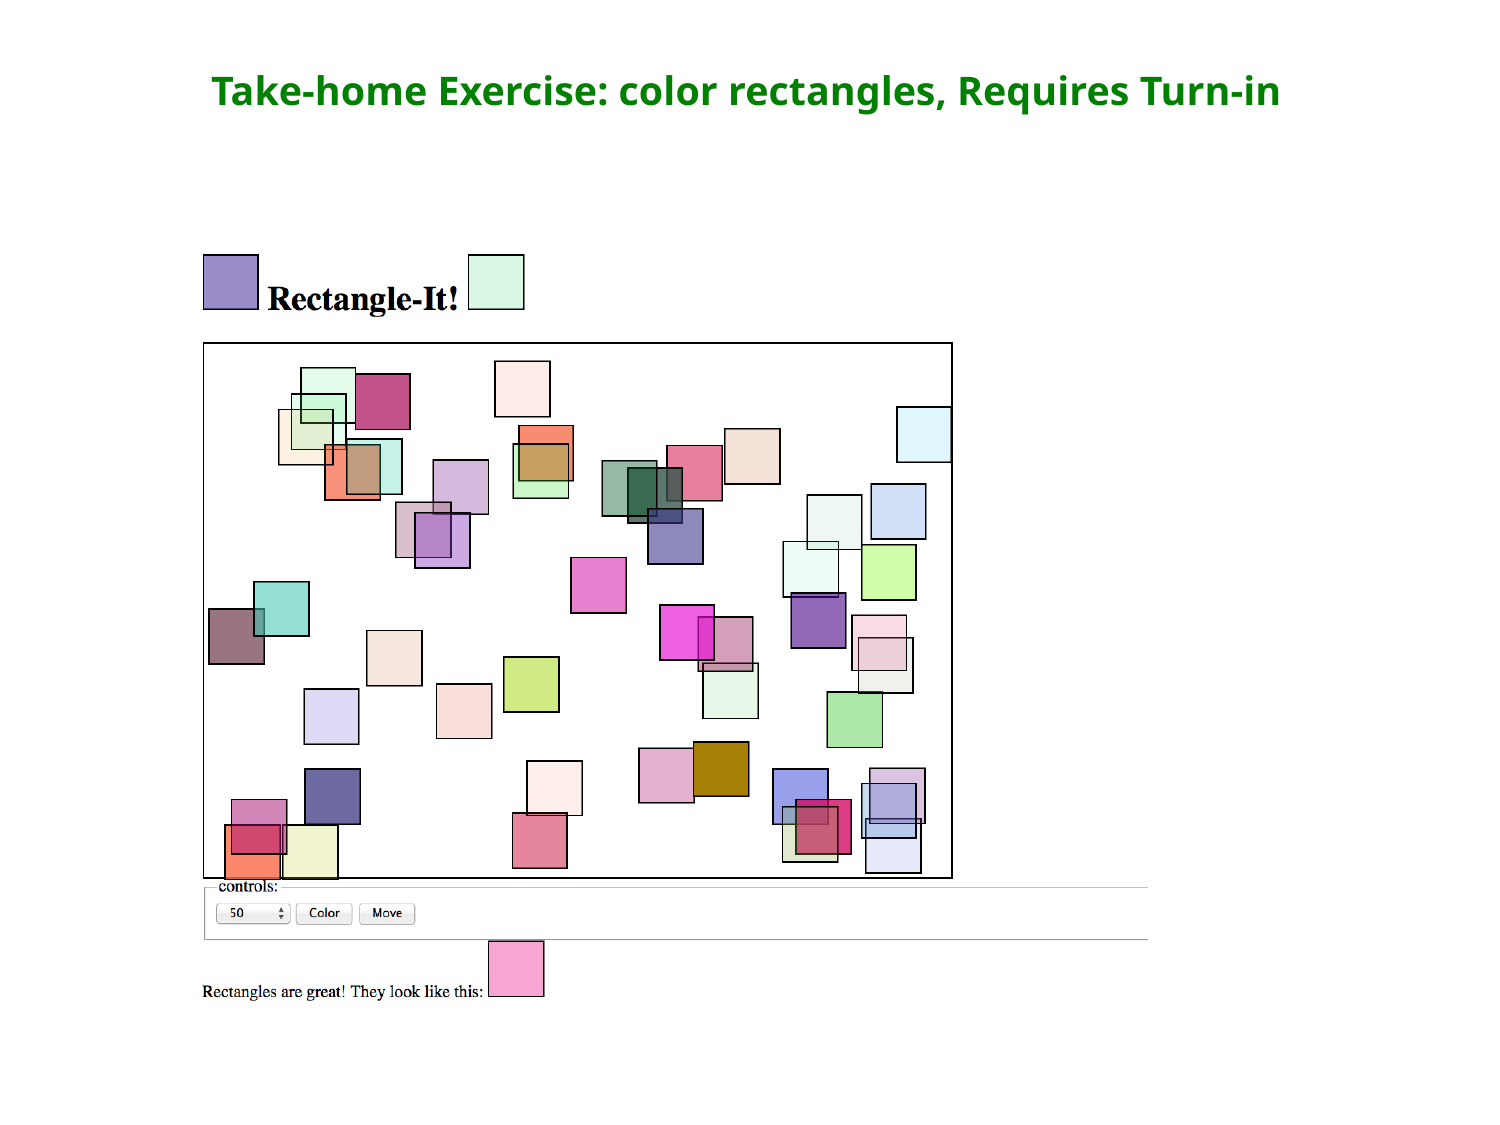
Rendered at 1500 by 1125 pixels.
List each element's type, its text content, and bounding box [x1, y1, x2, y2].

title Take-home Exercise: color rectangles, Requires Turn-in [75, 45, 1419, 134]
picture [194, 232, 1148, 1081]
